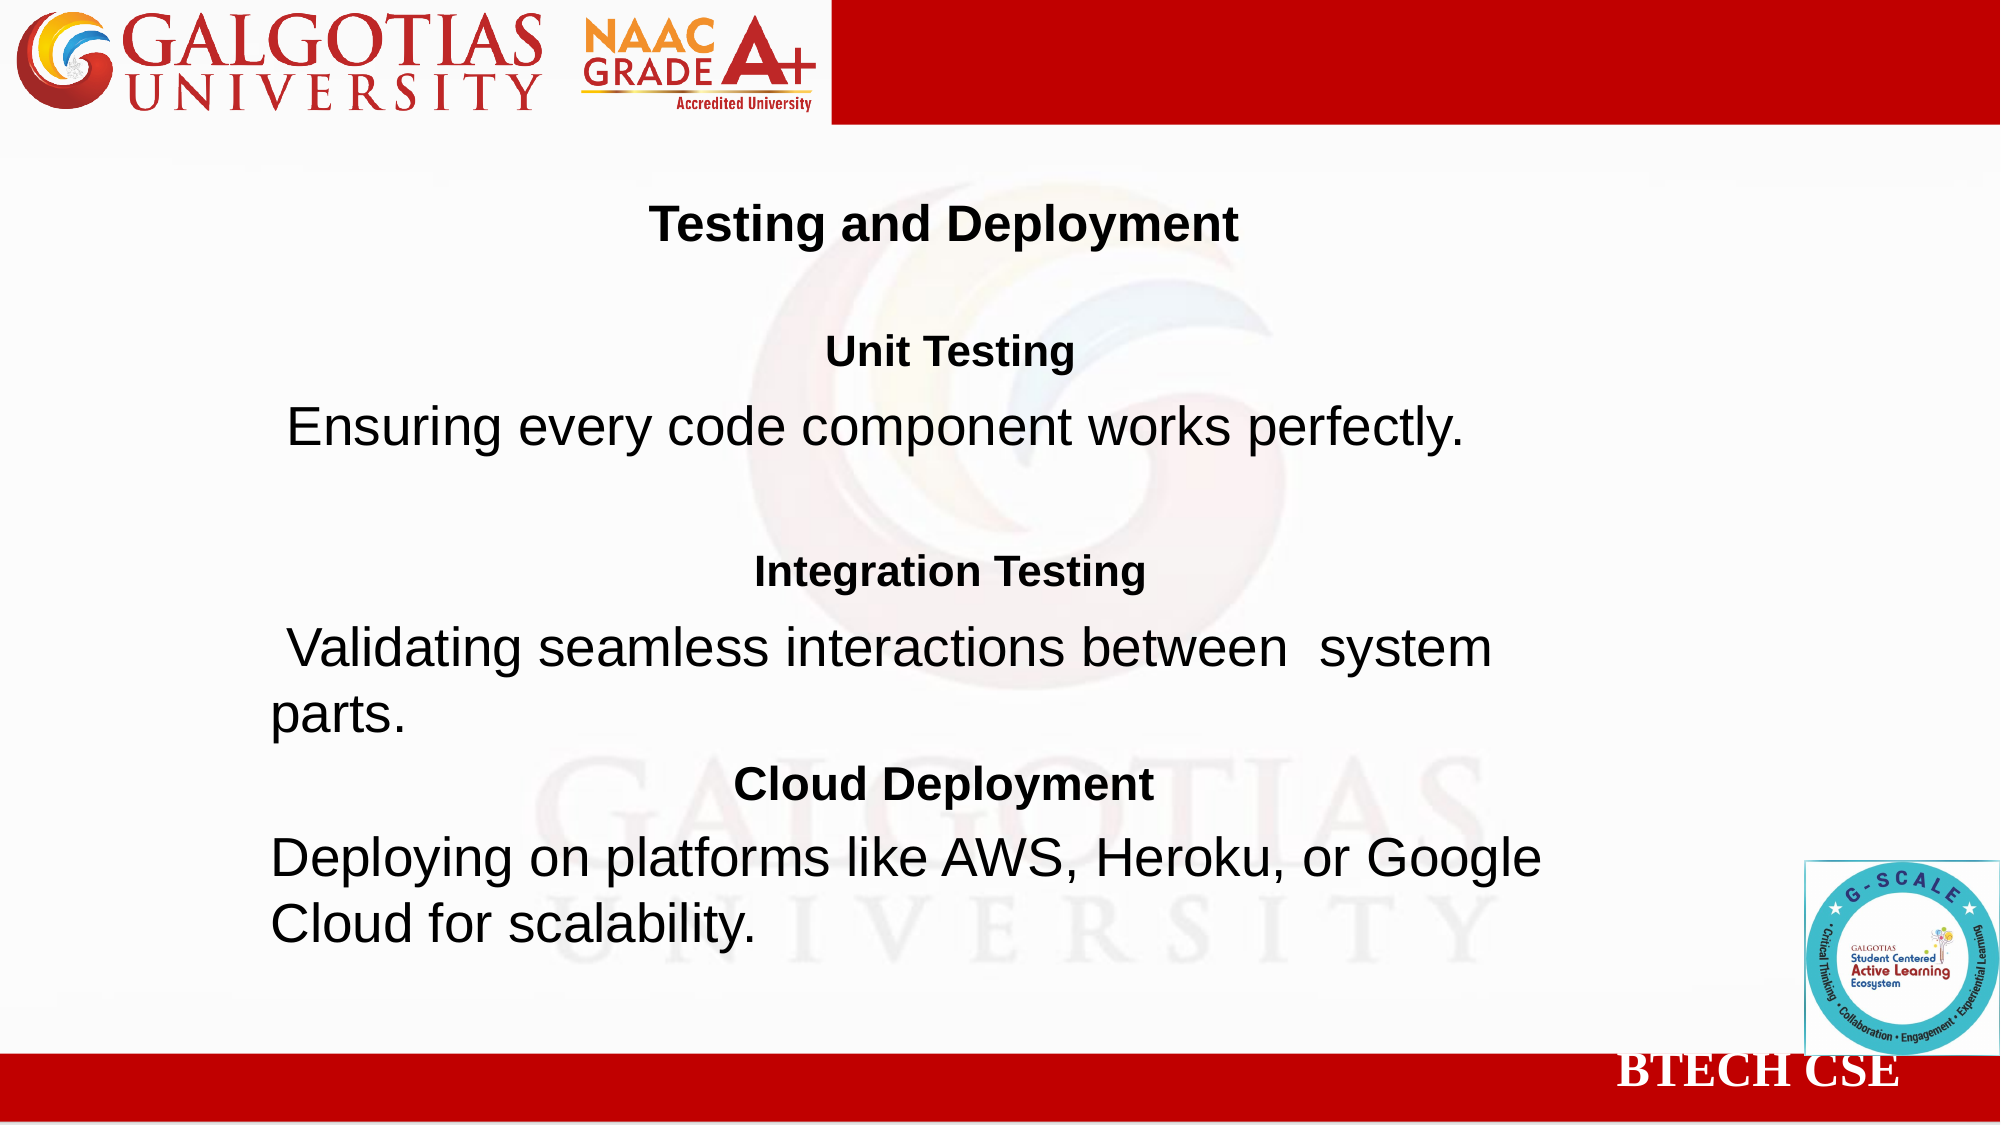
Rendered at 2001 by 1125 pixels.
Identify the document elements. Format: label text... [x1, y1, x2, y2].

list BTECH CSE [1564, 1035, 2000, 1102]
picture [0, 0, 2001, 1125]
text_box Testing and Deployment Unit Testing Ensuring every code component works perfectly. Integration Testing Validating seamless interactions between system parts. Cloud Deployment Deploying on platforms like AWS, Heroku, or Google Cloud for scalability. [255, 183, 1647, 963]
